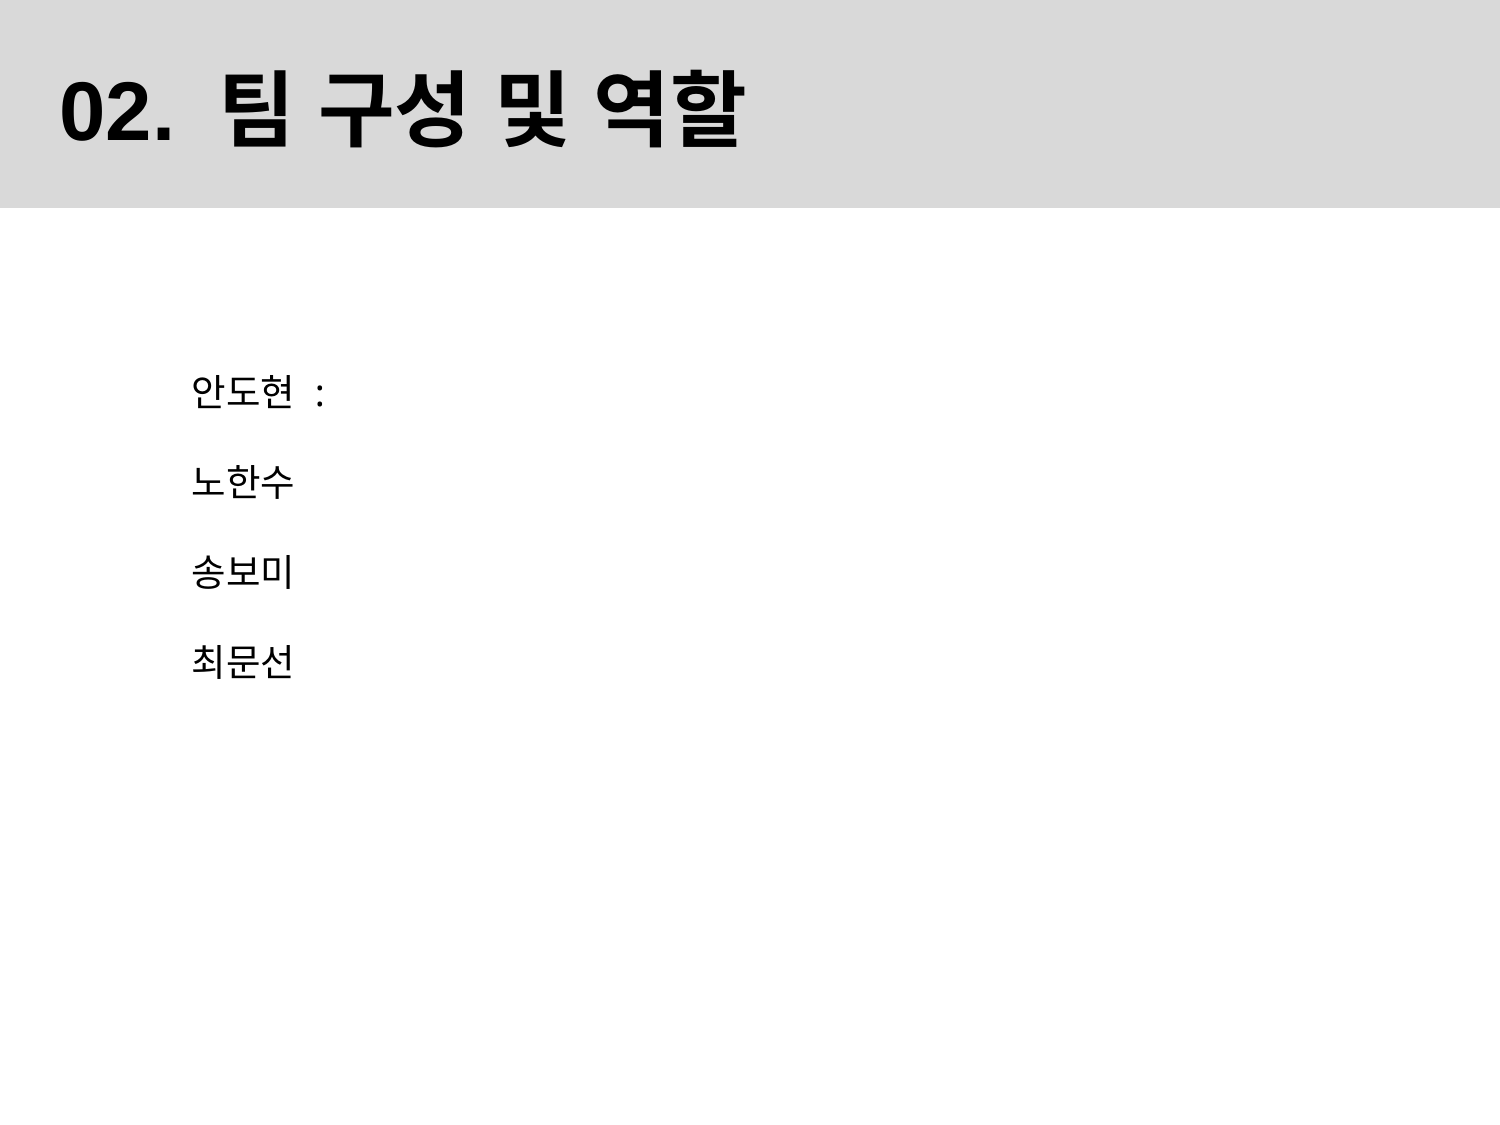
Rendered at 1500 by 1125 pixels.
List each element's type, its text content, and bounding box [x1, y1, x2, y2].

text_box 02. 팀 구성 및 역할 [44, 61, 1312, 153]
text_box 안도현 : 노한수 송보미 최문선 [177, 361, 1323, 692]
